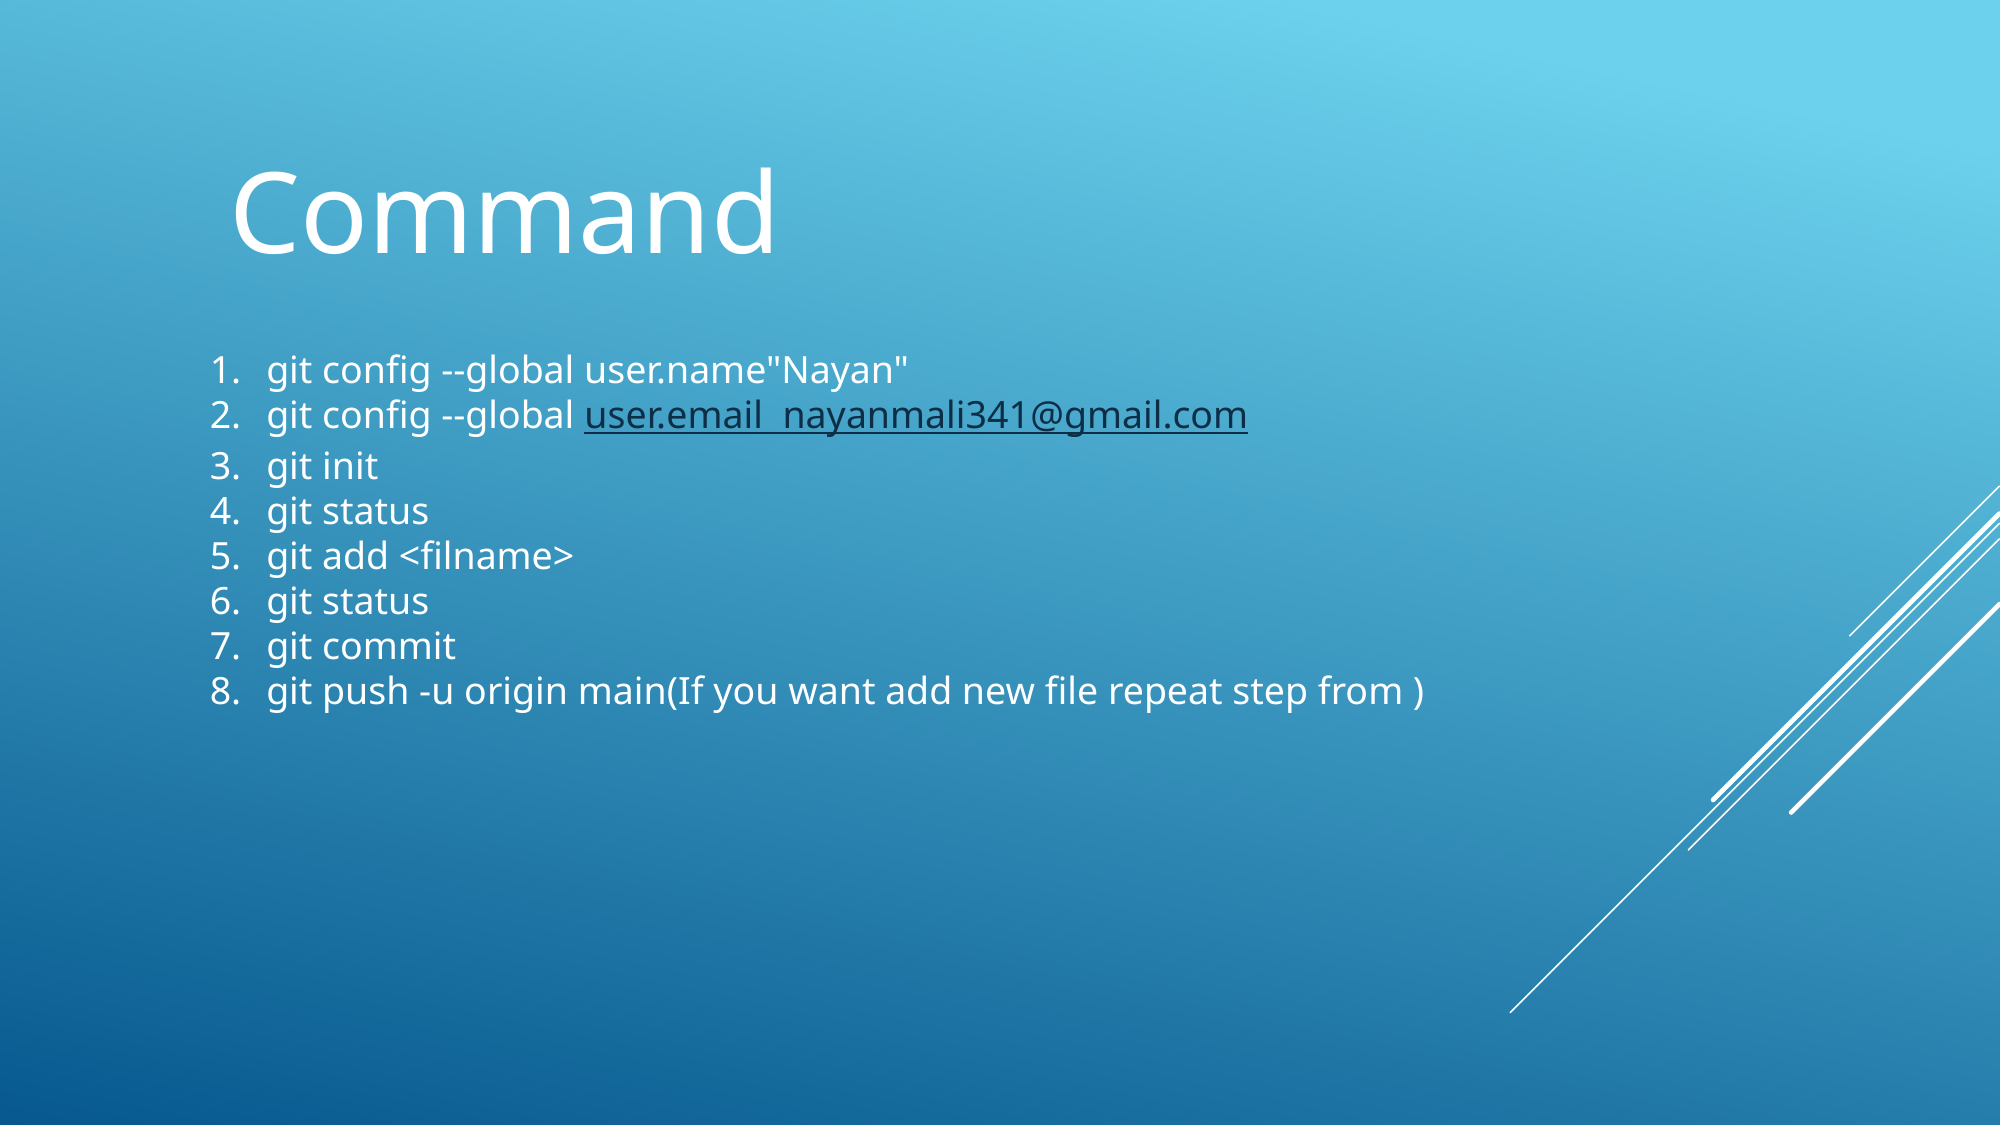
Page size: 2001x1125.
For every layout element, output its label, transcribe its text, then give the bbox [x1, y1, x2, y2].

text_box Command [214, 133, 1128, 284]
text_box git config --global user.name"Nayan" git config --global user.email nayanmali341@gmail.com git init git status git add <filname> git status git commit git push -u origin main(If you want add new file repeat step from ) [195, 338, 1892, 810]
